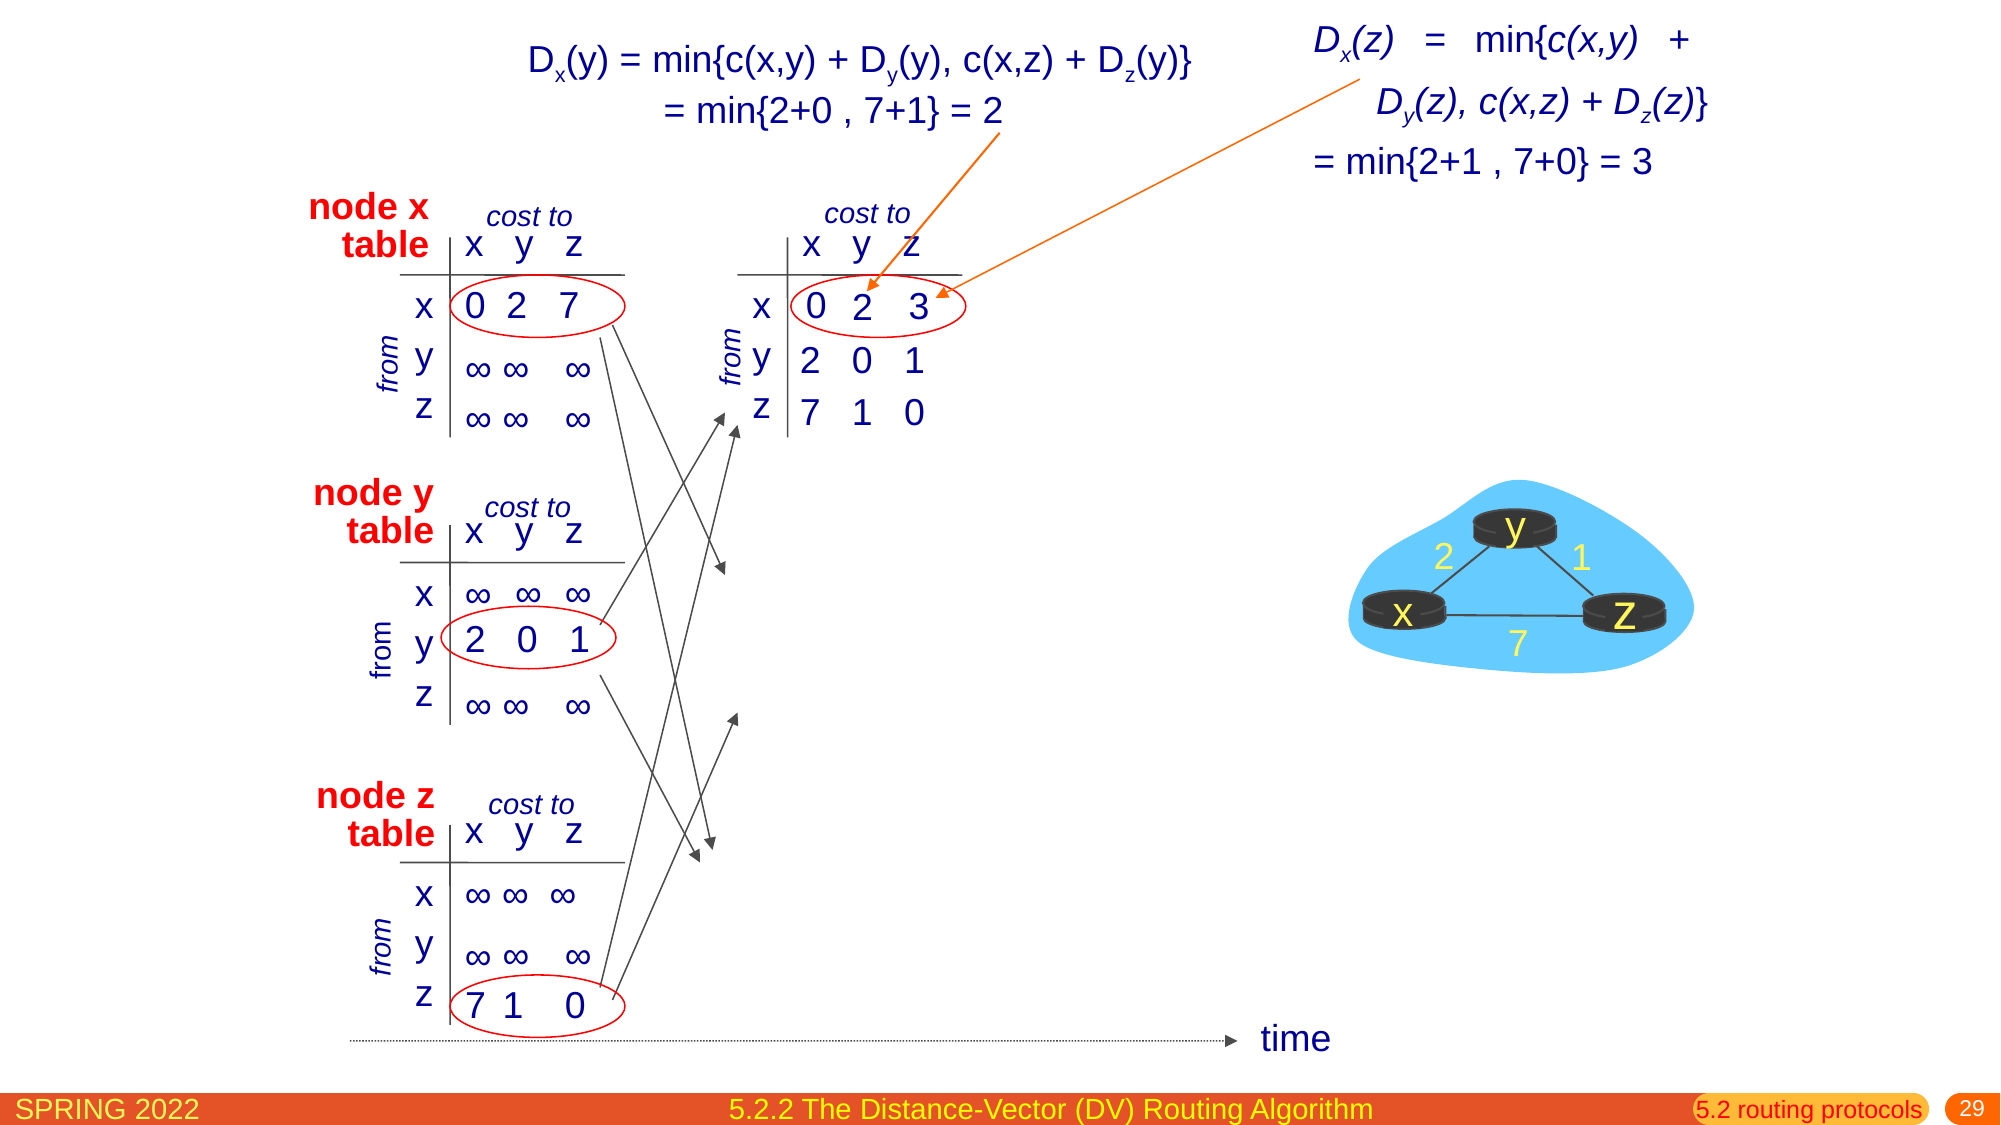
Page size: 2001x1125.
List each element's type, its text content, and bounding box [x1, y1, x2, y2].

text_box 0 [791, 274, 842, 301]
text_box [441, 606, 617, 669]
text_box node y table [298, 467, 449, 559]
text_box [945, 79, 1360, 298]
text_box [450, 974, 625, 1038]
text_box x y z [885, 211, 937, 272]
text_box 7 [450, 974, 487, 1001]
text_box ∞ [487, 674, 545, 734]
text_box 5.2.2 The Distance-Vector (DV) Routing Algorithm [714, 1083, 1390, 1125]
text_box ∞ [550, 336, 607, 386]
text_box 0 2 7 [541, 274, 595, 282]
text_box ∞ [602, 964, 607, 984]
text_box x [400, 561, 449, 611]
text_box 0 [583, 1029, 601, 1034]
text_box [450, 274, 625, 338]
text_box x y z [449, 499, 599, 559]
text_box ∞ ∞ ∞ [449, 862, 613, 923]
text_box ∞ [550, 924, 607, 978]
text_box y [400, 611, 449, 661]
text_box ∞ [487, 336, 545, 386]
text_box from [354, 902, 400, 991]
text_box [685, 834, 700, 863]
text_box ∞ 2 0 1 [558, 653, 606, 668]
text_box ∞ [487, 386, 545, 447]
text_box ∞ [449, 924, 487, 985]
text_box ∞ [550, 386, 607, 447]
text_box time [1245, 1006, 1347, 1067]
text_box x y z [450, 799, 599, 859]
text_box x y z [449, 211, 599, 272]
text_box ∞ [545, 924, 550, 975]
text_box from [703, 313, 737, 402]
text_box z [737, 374, 784, 434]
text_box cost to [473, 777, 590, 828]
text_box y [400, 911, 449, 961]
text_box x [400, 862, 449, 911]
text_box [1225, 1034, 1238, 1048]
text_box ∞ [607, 924, 613, 954]
text_box [600, 424, 741, 984]
text_box ∞ [450, 674, 487, 734]
text_box cost to [469, 481, 587, 531]
text_box from [354, 606, 400, 695]
text_box 3 [893, 274, 945, 335]
text_box x [400, 274, 449, 324]
text_box cost to [471, 190, 588, 240]
text_box y [737, 324, 787, 374]
text_box 0 [791, 311, 815, 329]
text_box [945, 290, 966, 327]
text_box [710, 541, 726, 575]
text_box x y z [787, 211, 910, 272]
text_box z [400, 374, 449, 434]
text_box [1337, 477, 1697, 677]
text_box ∞ [487, 924, 545, 975]
text_box x [737, 274, 787, 324]
text_box 7 [450, 1011, 487, 1034]
text_box [701, 797, 716, 850]
text_box 2 [837, 275, 894, 336]
text_box 0 2 7 [450, 274, 534, 301]
text_box [616, 712, 739, 992]
text_box 1 [487, 974, 532, 980]
text_box 7 1 0 [784, 380, 940, 441]
text_box node x table [293, 181, 445, 273]
text_box ∞ 2 0 1 [450, 562, 606, 623]
text_box y [411, 324, 449, 374]
text_box 5.2 routing protocols [1681, 1086, 1957, 1125]
text_box from [361, 320, 411, 409]
text_box Dx(y) = min{c(x,y) + Dy(y), c(x,z) + Dz(y)} = min{2+0 , 7+1} = 2 [512, 27, 1218, 139]
text_box z [400, 961, 449, 1022]
text_box ∞ 2 0 1 [450, 652, 499, 668]
text_box cost to [809, 187, 926, 238]
text_box Dx(z) = min{c(x,y) + Dy(z), c(x,z) + Dz(z)} = min{2+1 , 7+0} = 3 [1298, 0, 1734, 190]
text_box node z table [301, 770, 450, 862]
text_box [790, 278, 837, 334]
text_box ∞ [550, 674, 607, 734]
text_box z [400, 661, 449, 722]
text_box ∞ [450, 386, 487, 447]
text_box [945, 285, 952, 291]
text_box 2 0 1 [784, 329, 940, 380]
text_box 0 [550, 974, 601, 983]
text_box ∞ [450, 336, 487, 386]
text_box [602, 412, 725, 621]
text_box 0 2 7 [450, 311, 492, 334]
text_box ∞ [602, 939, 613, 985]
